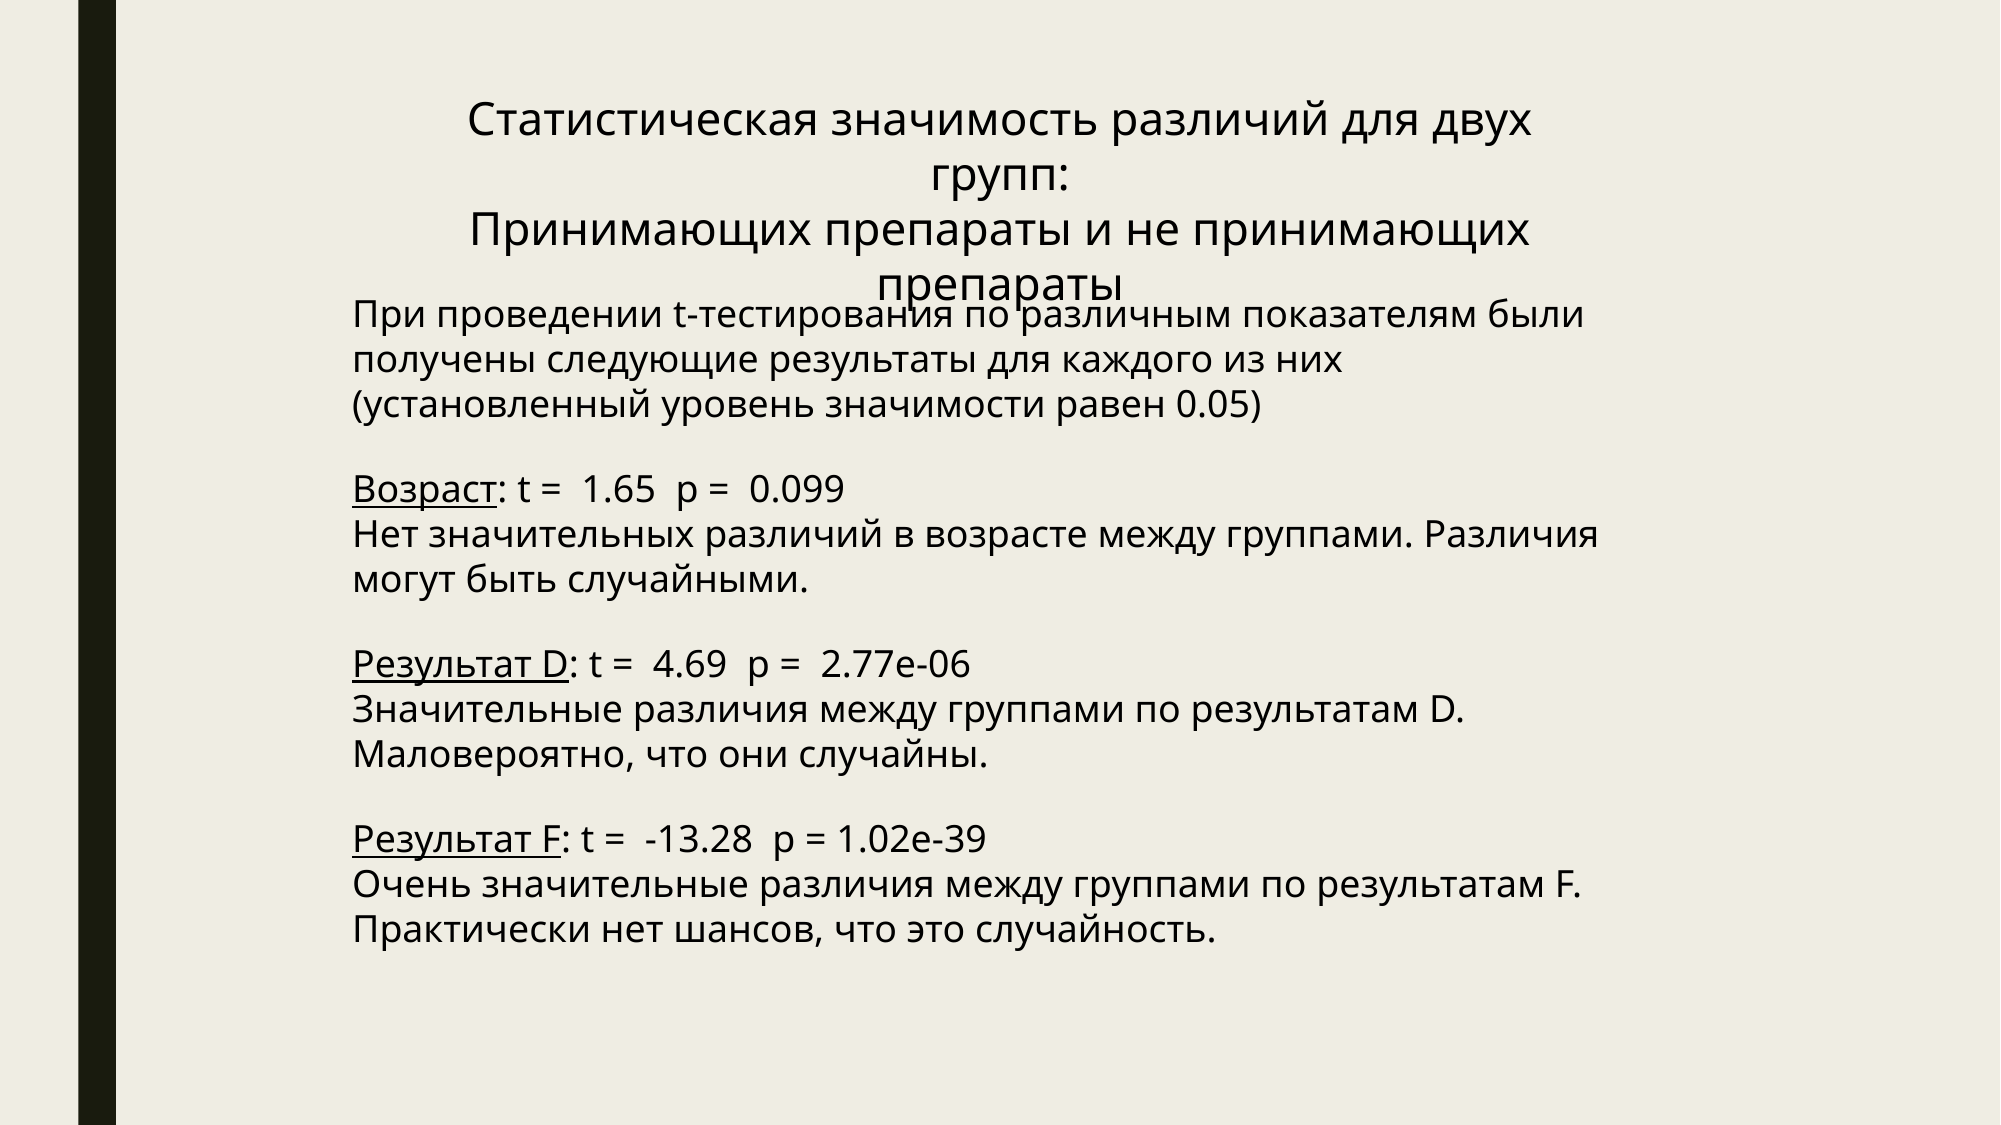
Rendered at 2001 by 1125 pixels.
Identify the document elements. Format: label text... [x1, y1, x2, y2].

text_box Статистическая значимость различий для двух групп: Принимающих препараты и не принимающих препараты [407, 82, 1593, 282]
text_box Возраст: t = 1.65 p = 0.099 Нет значительных различий в возрасте между группами. Различия могут быть случайными. [337, 457, 1663, 608]
text_box При проведении t-тестирования по различным показателям были получены следующие результаты для каждого из них (установленный уровень значимости равен 0.05) [337, 282, 1663, 433]
text_box Результат F: t = -13.28 p = 1.02e-39 Очень значительные различия между группами по результатам F. Практически нет шансов, что это случайность. [337, 807, 1663, 958]
text_box Результат D: t = 4.69 p = 2.77e-06 Значительные различия между группами по результатам D. Маловероятно, что они случайны. [337, 632, 1663, 783]
